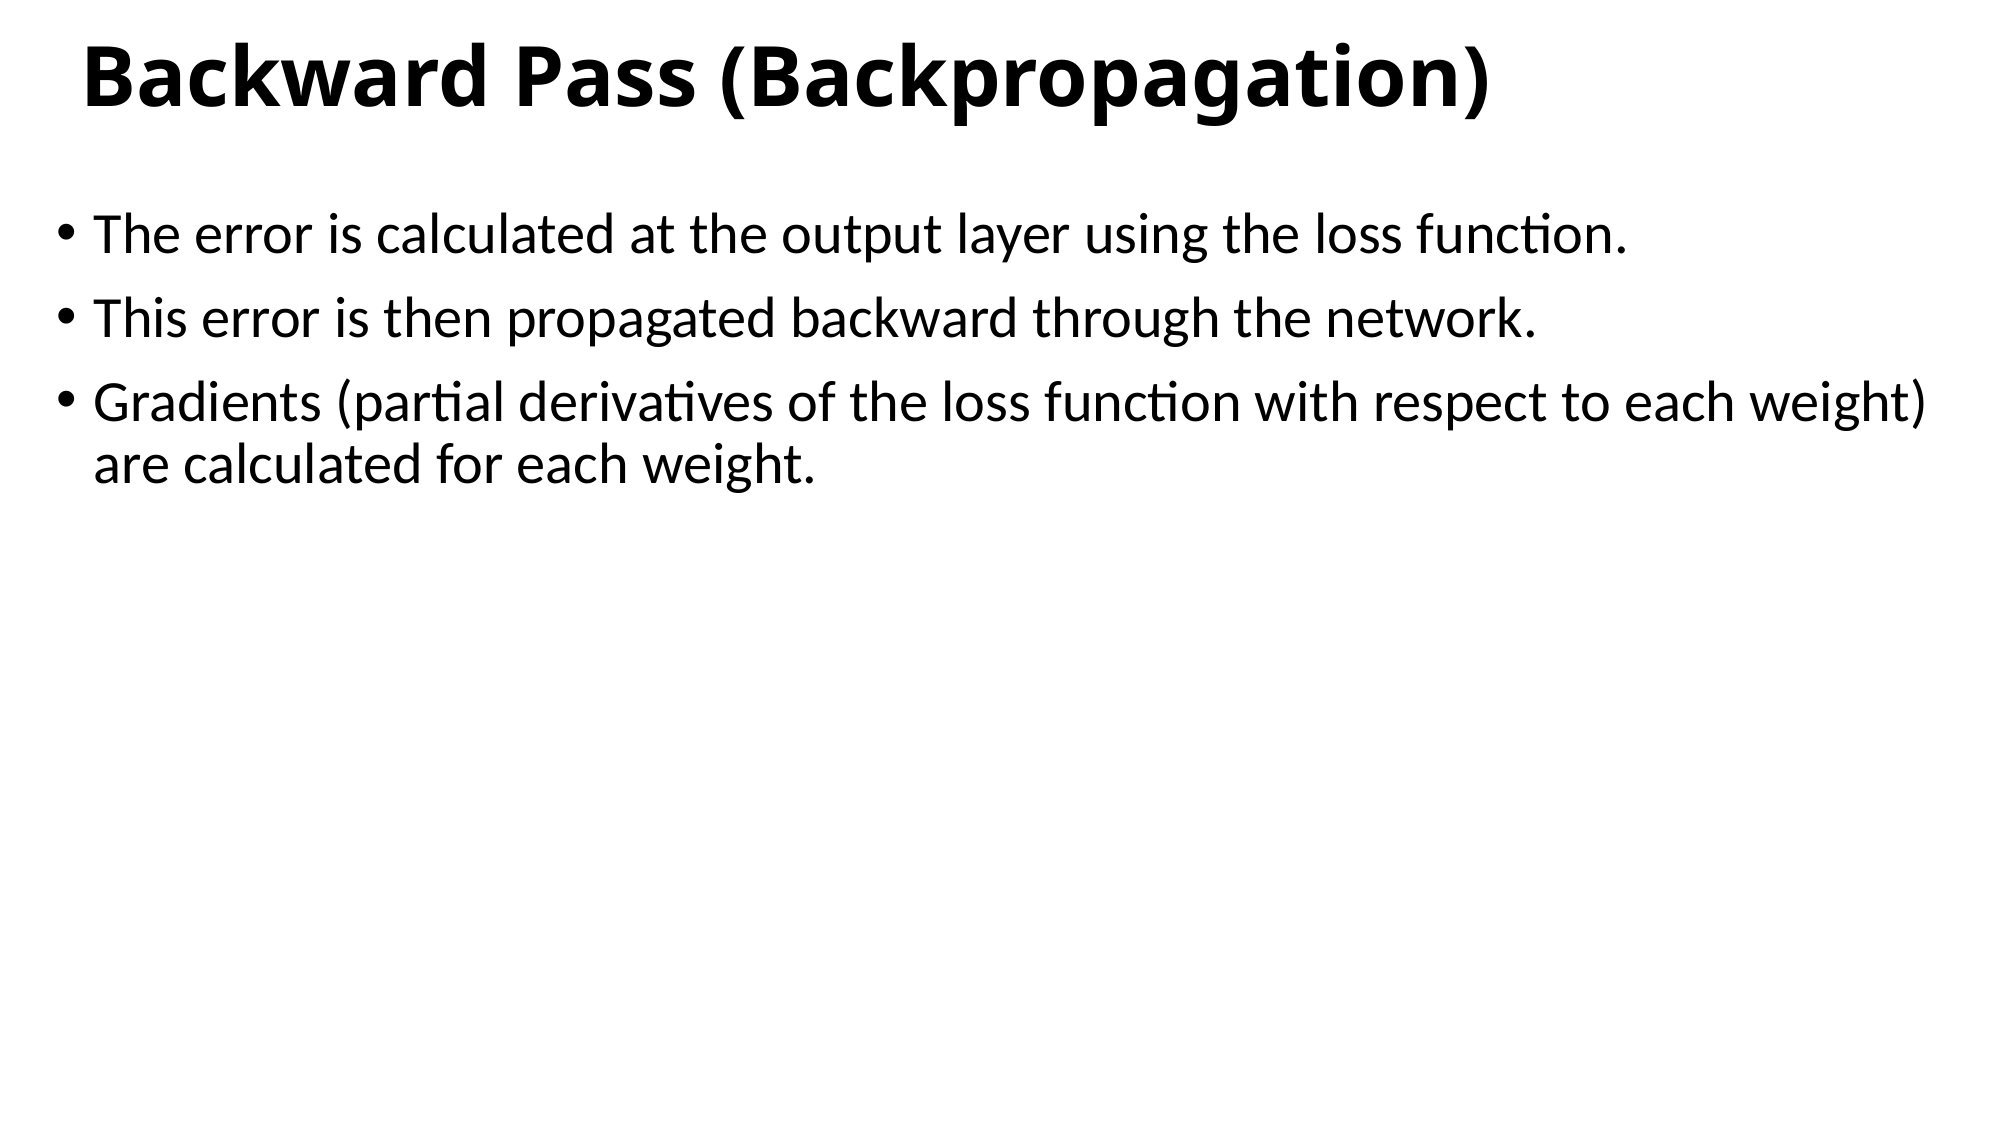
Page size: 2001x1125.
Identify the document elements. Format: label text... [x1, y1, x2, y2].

title Backward Pass (Backpropagation) [0, 0, 2000, 158]
list The error is calculated at the output layer using the loss function. This error is then propagated backward through the network. Gradients (partial derivatives of the loss function with respect to each weight) are calculated for each weight. [41, 195, 1970, 1099]
